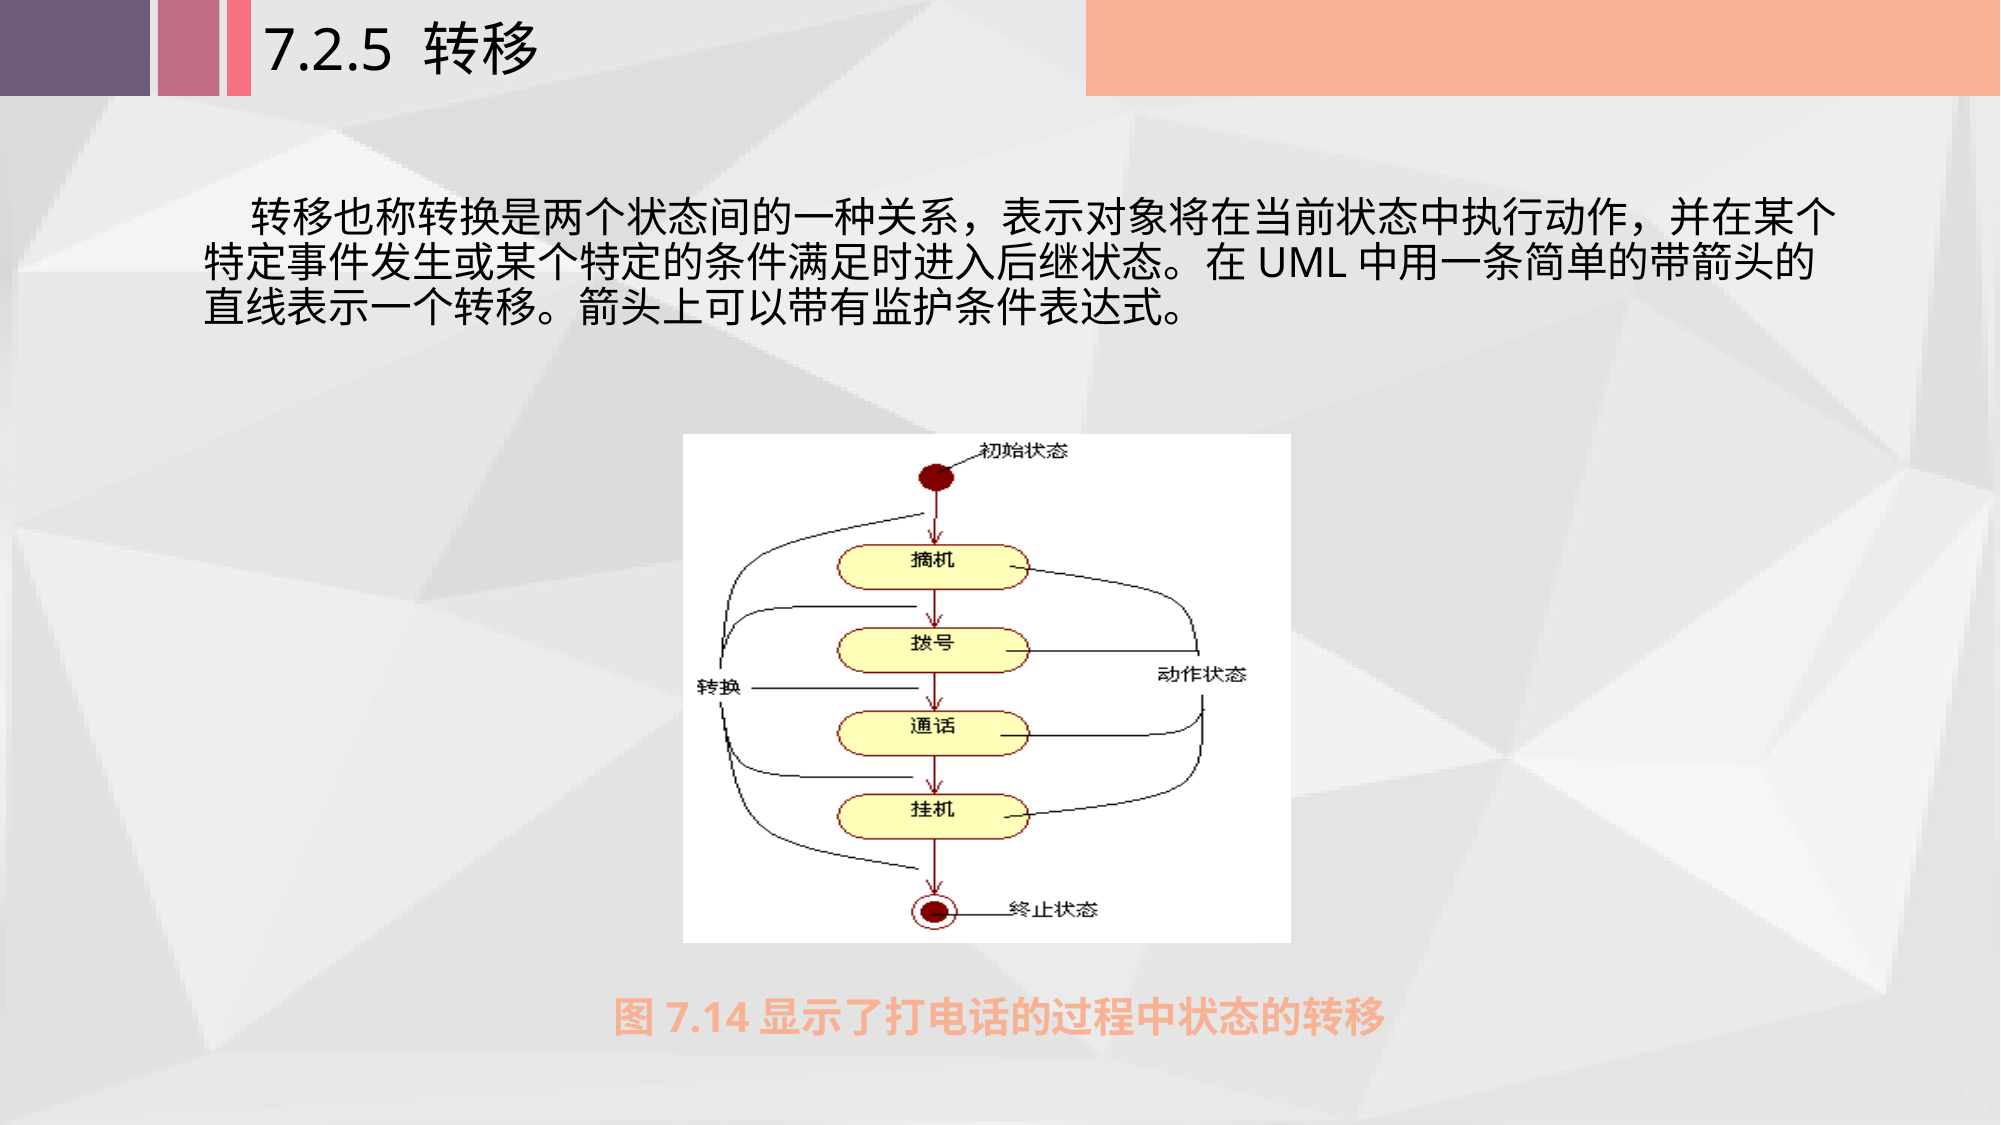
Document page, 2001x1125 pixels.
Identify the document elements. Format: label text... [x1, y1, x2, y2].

text_box 图7.14显示了打电话的过程中状态的转移 [599, 983, 1401, 1098]
text_box 7.2.5 转移 [248, 5, 555, 90]
text_box [157, 0, 220, 96]
text_box [0, 0, 150, 96]
text_box [227, 0, 251, 96]
picture [0, 0, 2001, 1125]
text_box 转移也称转换是两个状态间的一种关系，表示对象将在当前状态中执行动作，并在某个特定事件发生或某个特定的条件满足时进入后继状态。在UML中用一条简单的带箭头的直线表示一个转移。箭头上可以带有监护条件表达式。 [188, 189, 1859, 339]
text_box [1086, 0, 2000, 96]
